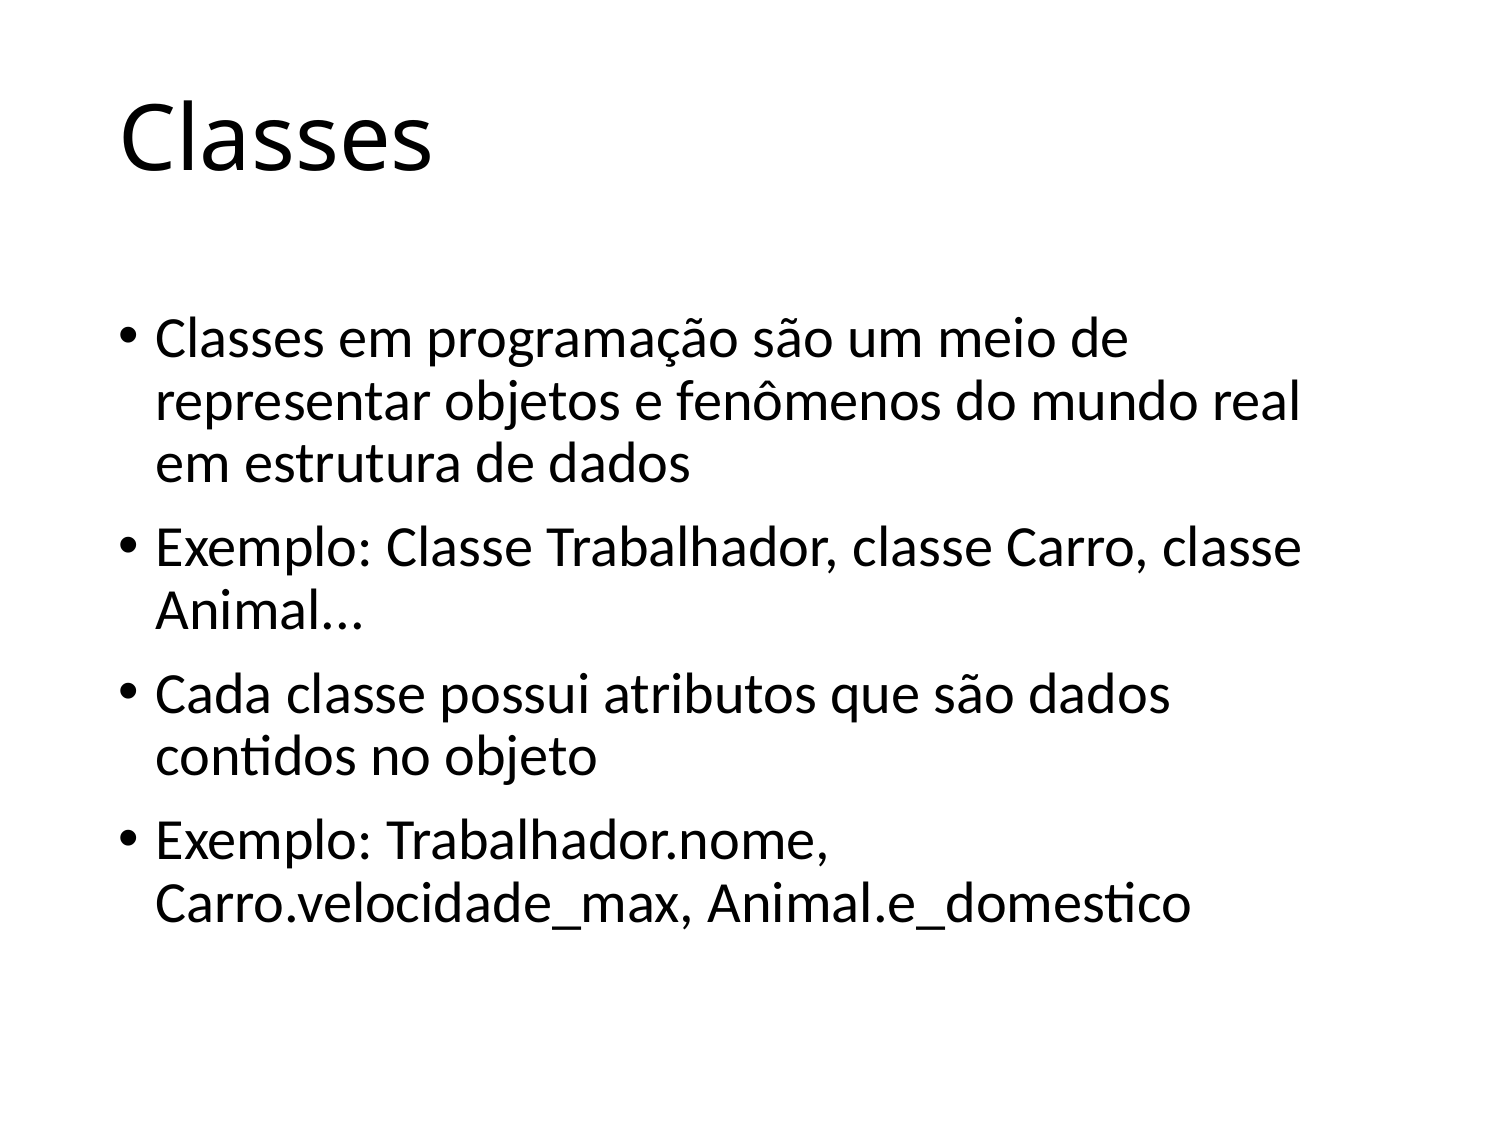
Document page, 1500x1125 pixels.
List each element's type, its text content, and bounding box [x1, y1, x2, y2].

title Classes [103, 59, 1397, 221]
list Classes em programação são um meio de representar objetos e fenômenos do mundo real em estrutura de dados Exemplo: Classe Trabalhador, classe Carro, classe Animal... Cada classe possui atributos que são dados contidos no objeto Exemplo: Trabalhador.nome, Carro.velocidade_max, Animal.e_domestico [103, 299, 1397, 1080]
